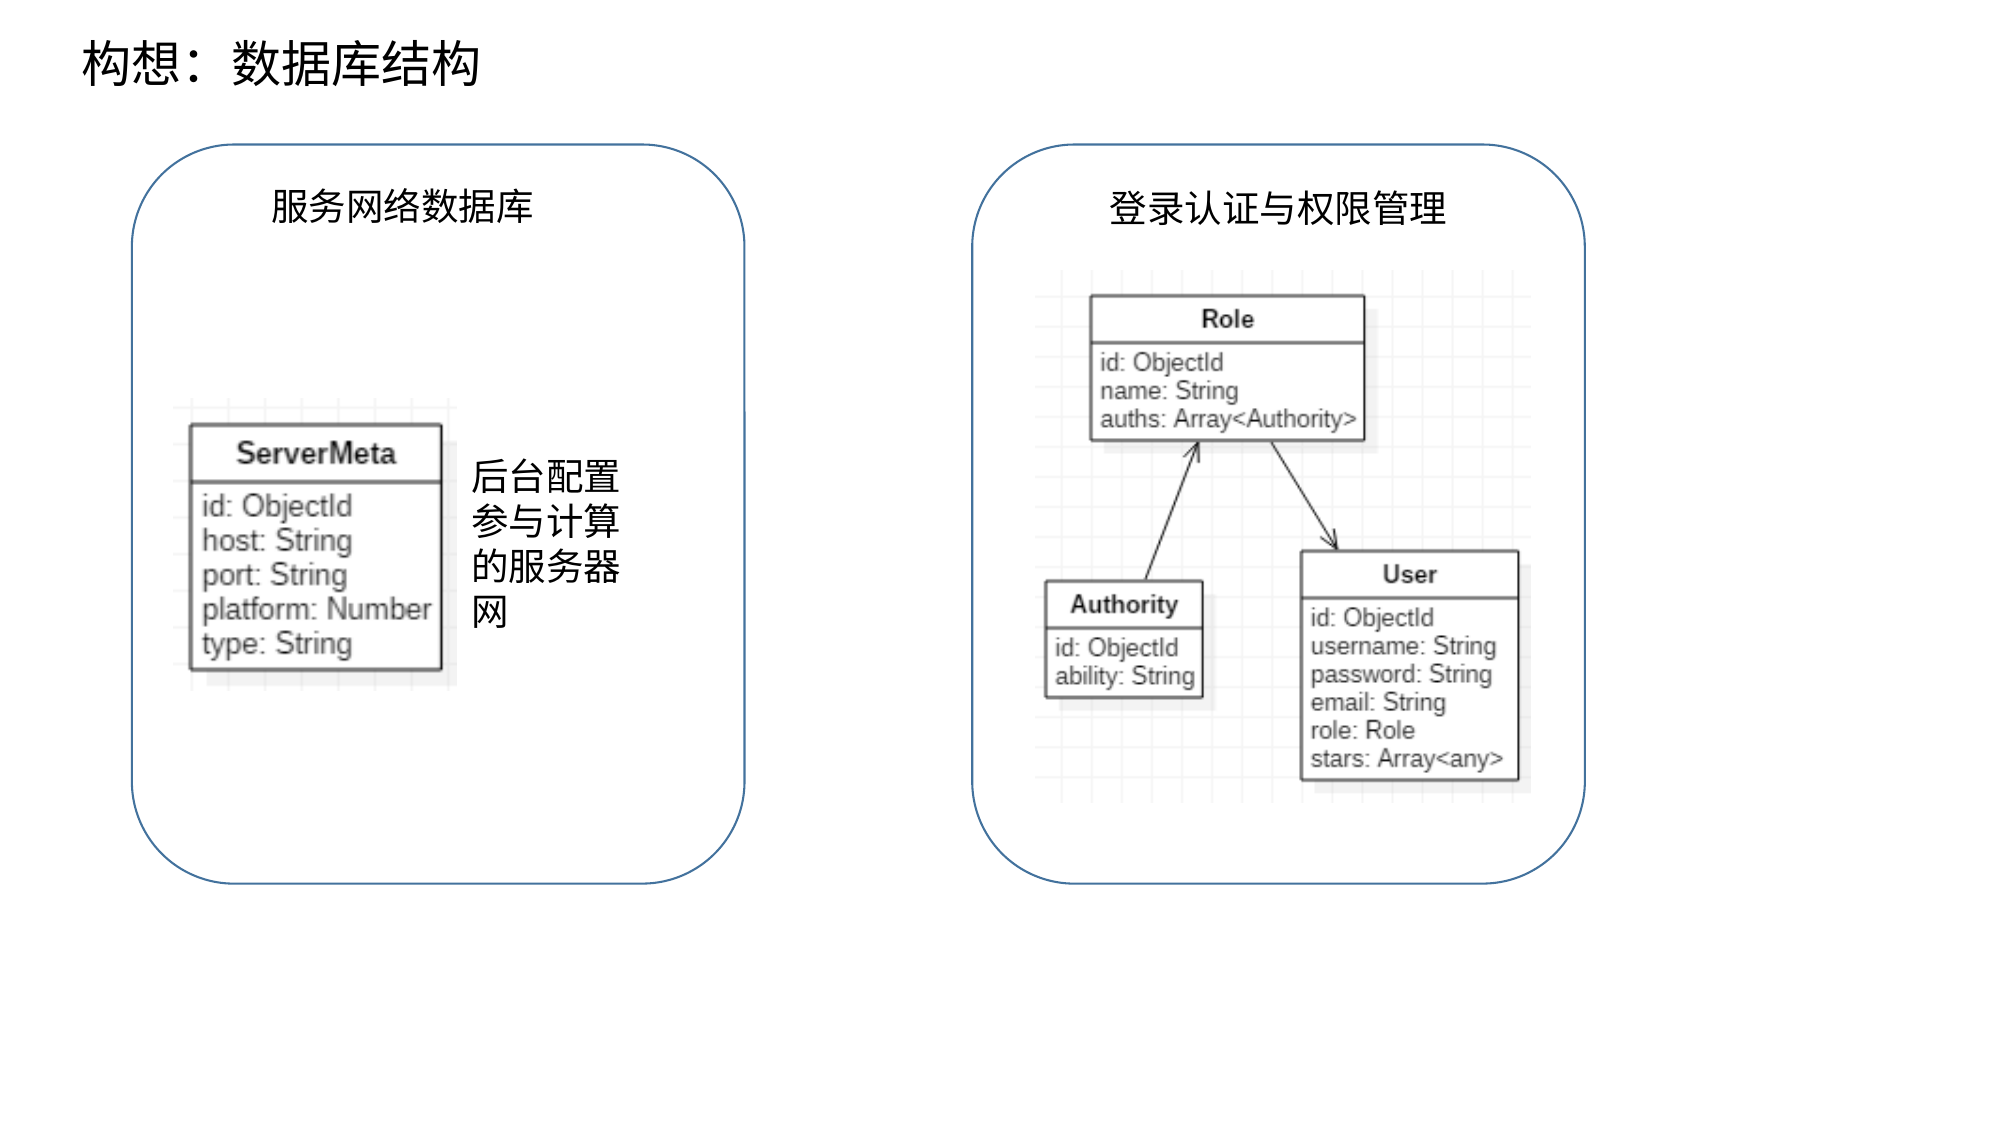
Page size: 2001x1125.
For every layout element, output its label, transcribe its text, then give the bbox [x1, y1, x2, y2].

text_box [971, 143, 1586, 885]
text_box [1035, 177, 1531, 803]
text_box 构想：数据库结构 [66, 25, 571, 100]
text_box [130, 143, 746, 885]
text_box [173, 175, 647, 691]
